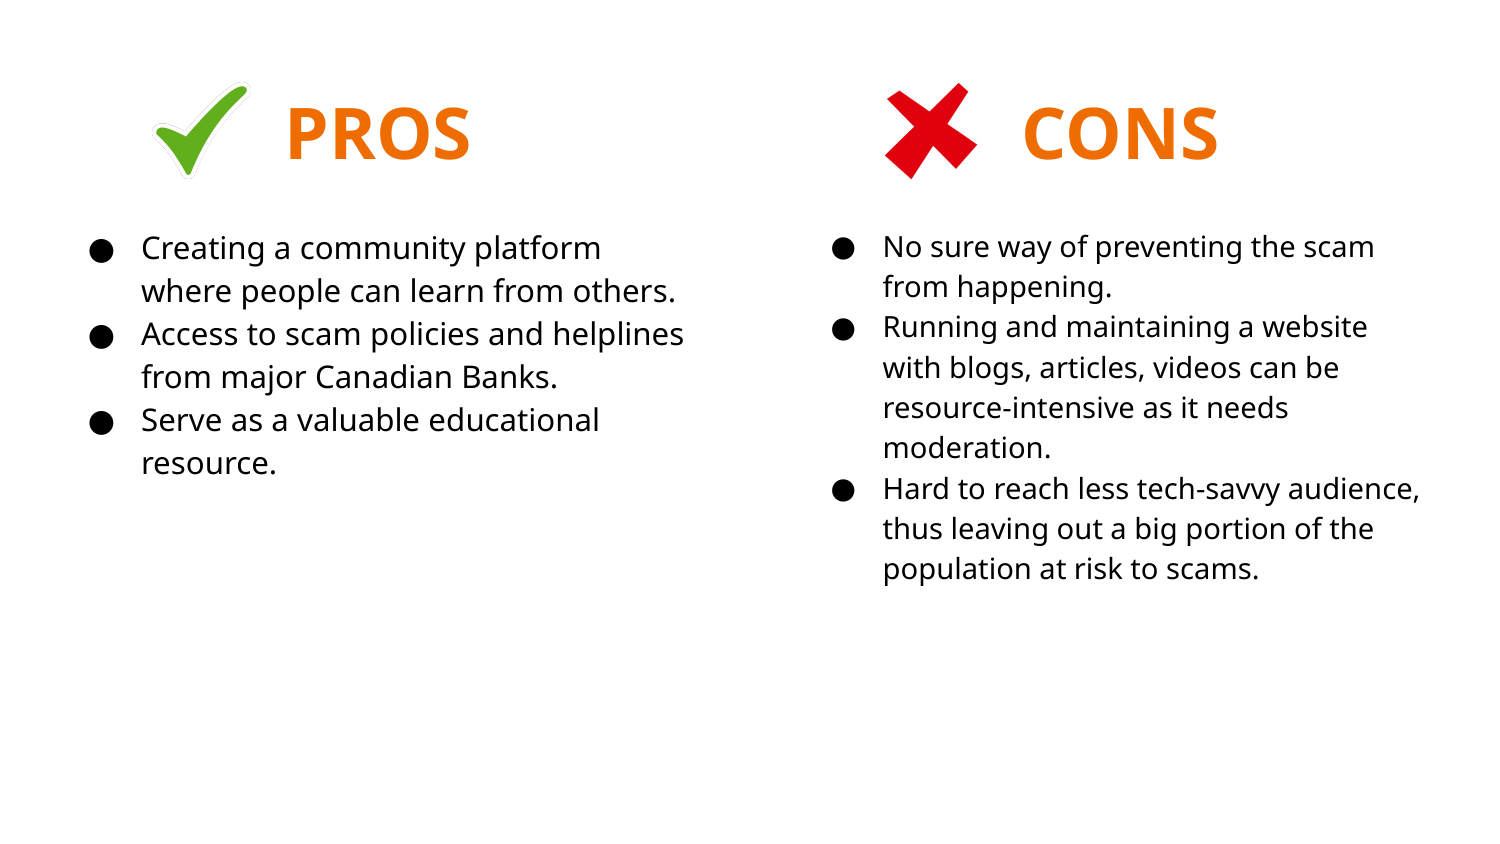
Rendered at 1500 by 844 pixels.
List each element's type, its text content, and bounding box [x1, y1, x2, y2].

title PROS [51, 72, 725, 189]
list Creating a community platform where people can learn from others. Access to scam policies and helplines from major Canadian Banks. Serve as a valuable educational resource. [51, 207, 708, 750]
picture [152, 81, 252, 179]
picture [881, 79, 981, 183]
list No sure way of preventing the scam from happening. Running and maintaining a website with blogs, articles, videos can be resource-intensive as it needs moderation. Hard to reach less tech-savvy audience, thus leaving out a big portion of the population at risk to scams. [792, 207, 1449, 750]
title CONS [771, 72, 1470, 189]
